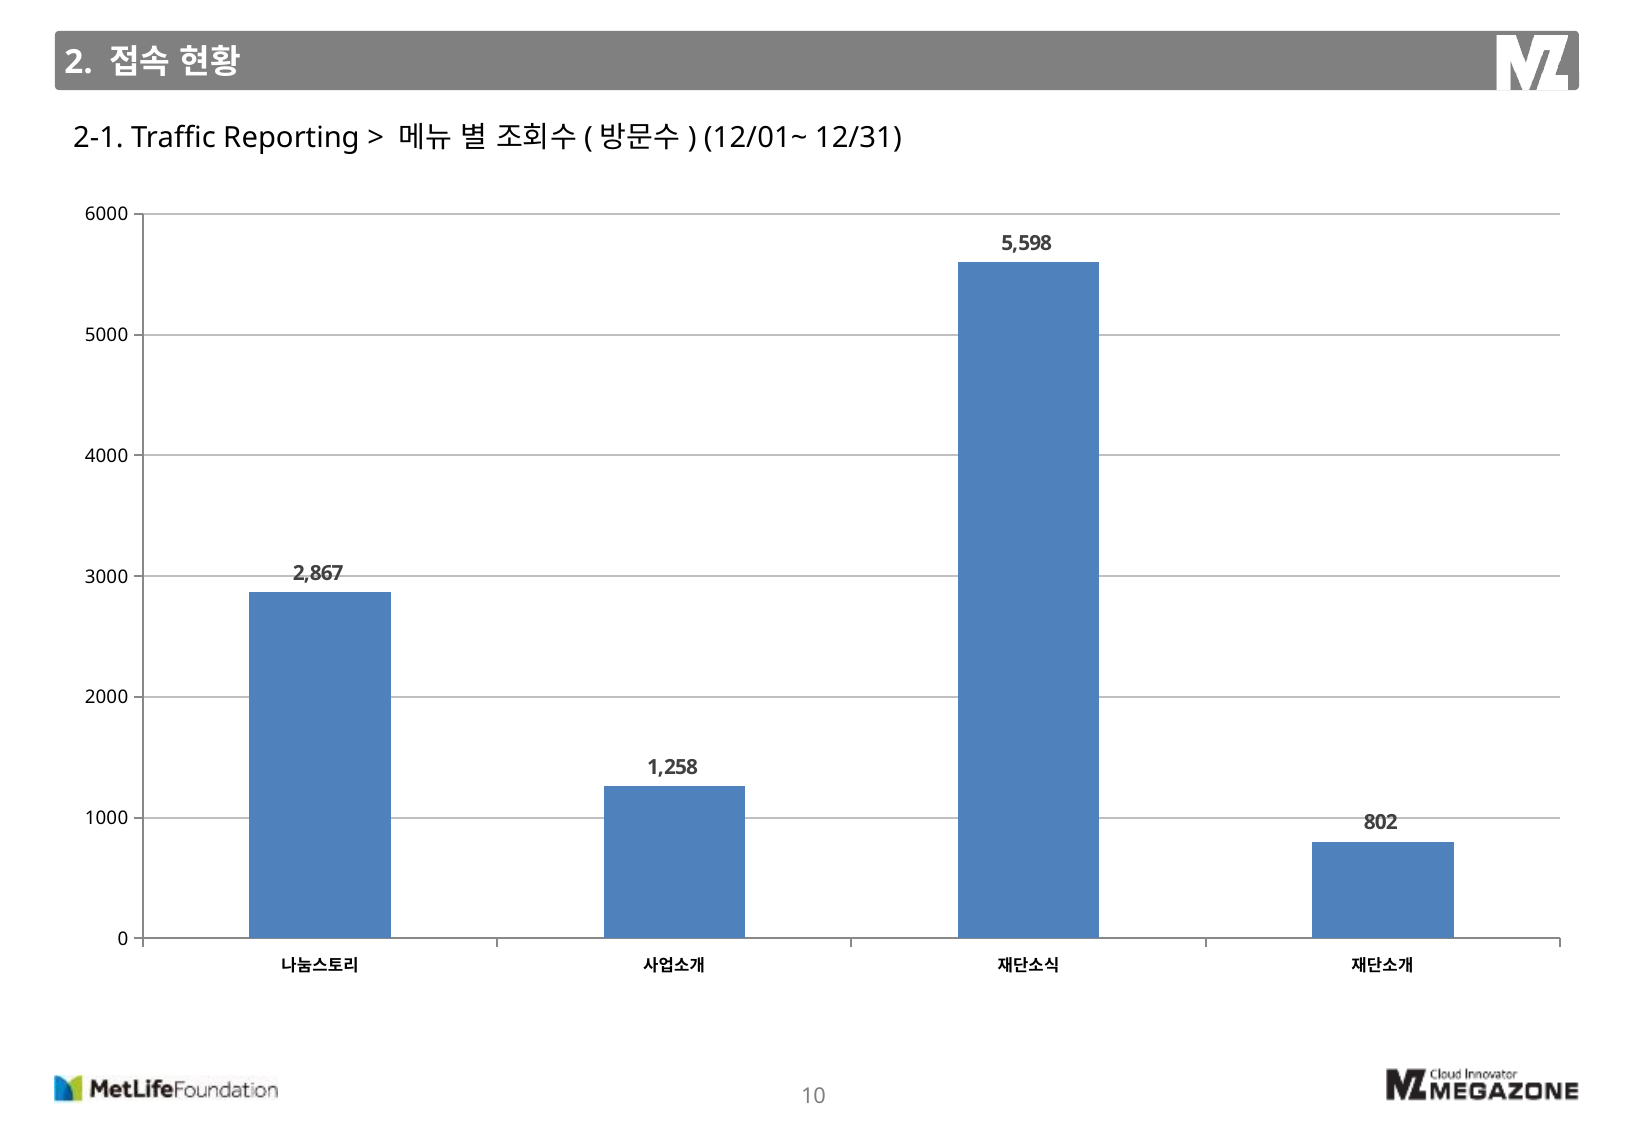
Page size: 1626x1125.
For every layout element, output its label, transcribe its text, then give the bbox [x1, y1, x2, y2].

picture [54, 1075, 278, 1104]
slide_number 10 [792, 1076, 835, 1118]
chart [84, 196, 1562, 977]
text_box 2-1. Traffic Reporting > 메뉴 별 조회수(방문수) (12/01~ 12/31) [65, 110, 1000, 161]
picture [1496, 35, 1568, 90]
picture [1385, 1067, 1580, 1102]
text_box 2. 접속 현황 [56, 32, 303, 88]
